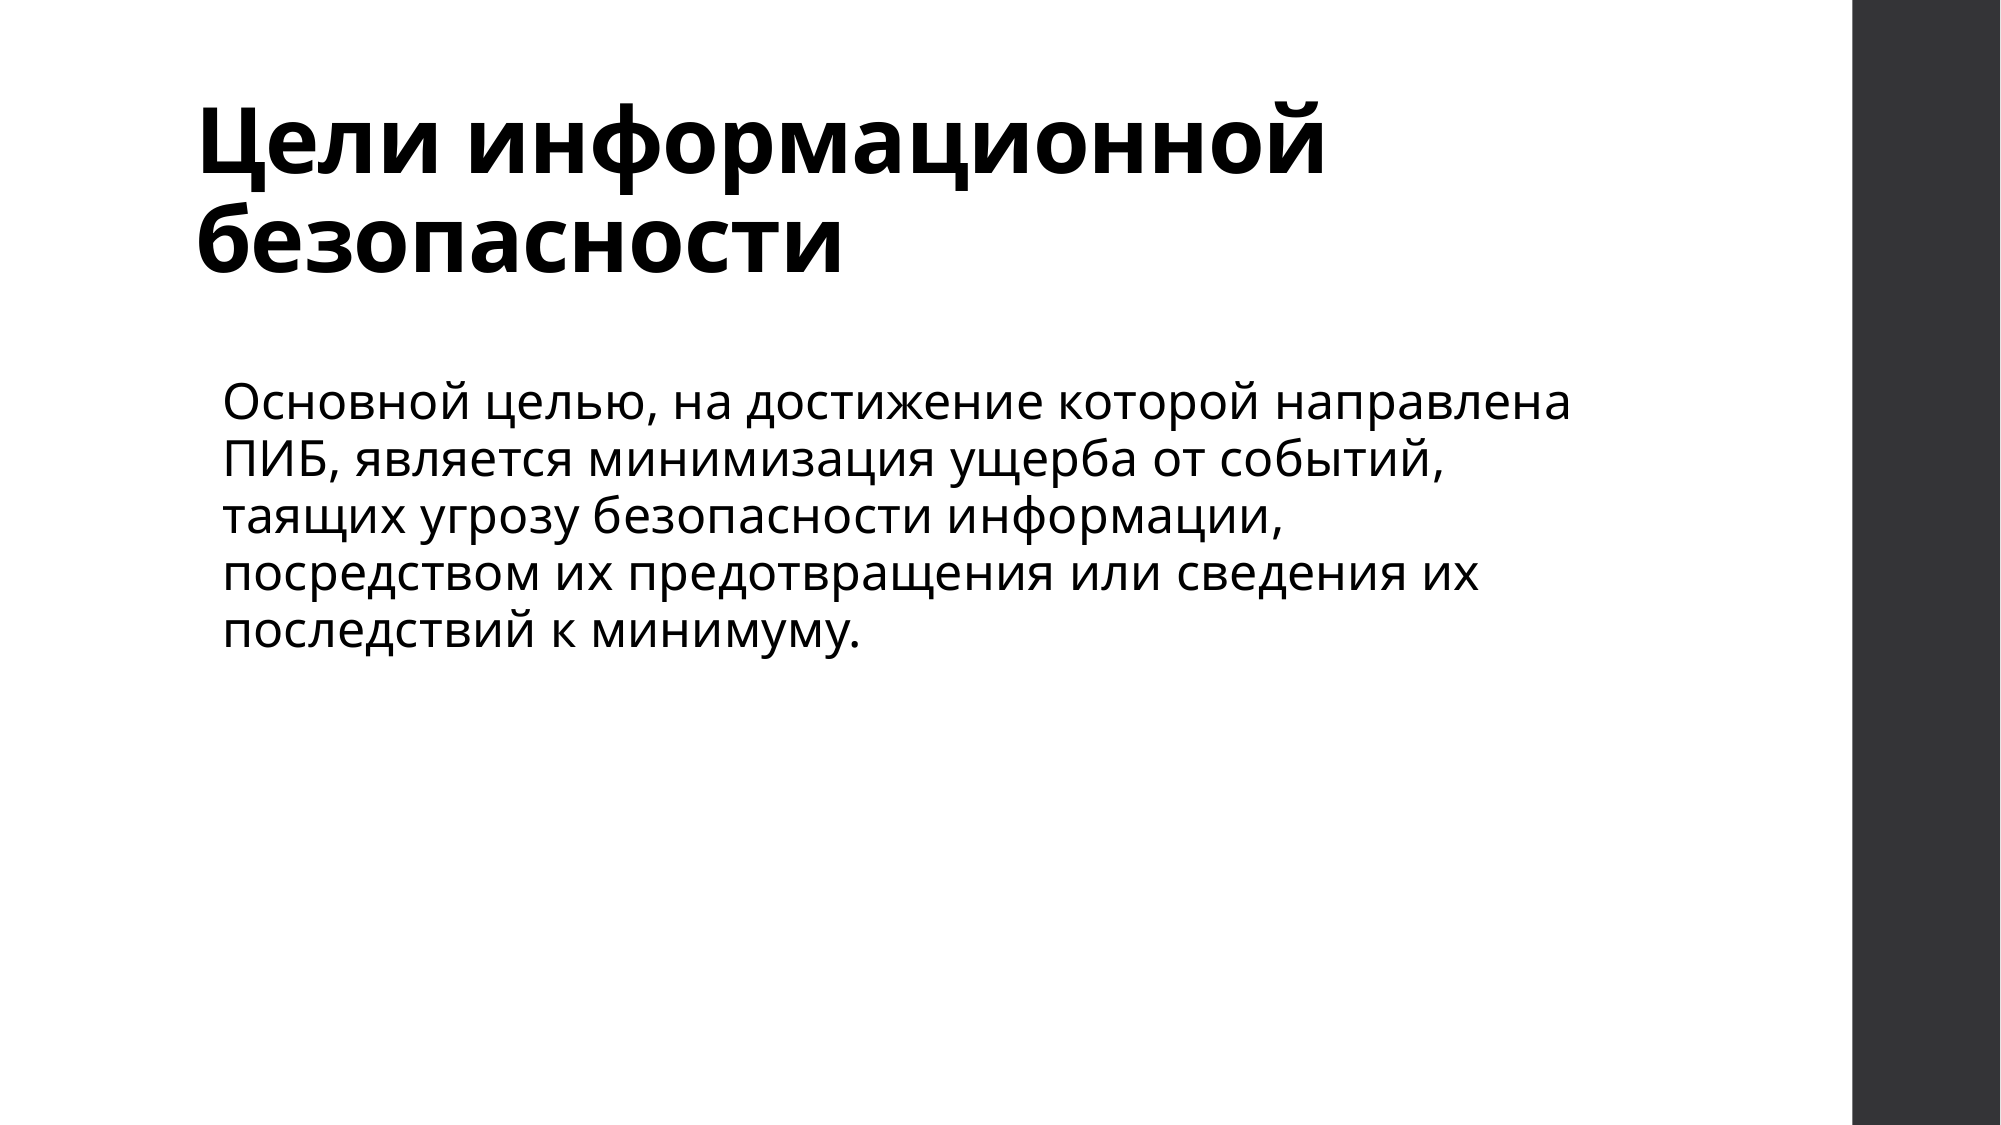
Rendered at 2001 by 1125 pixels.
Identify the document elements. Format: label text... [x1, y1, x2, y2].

list Основной целью, на достижение которой направлена ПИБ, является минимизация ущерба от событий, таящих угрозу безопасности информации, посредством их предотвращения или сведения их последствий к минимуму. [206, 366, 1617, 1014]
title Цели информационной безопасности [180, 47, 1830, 300]
